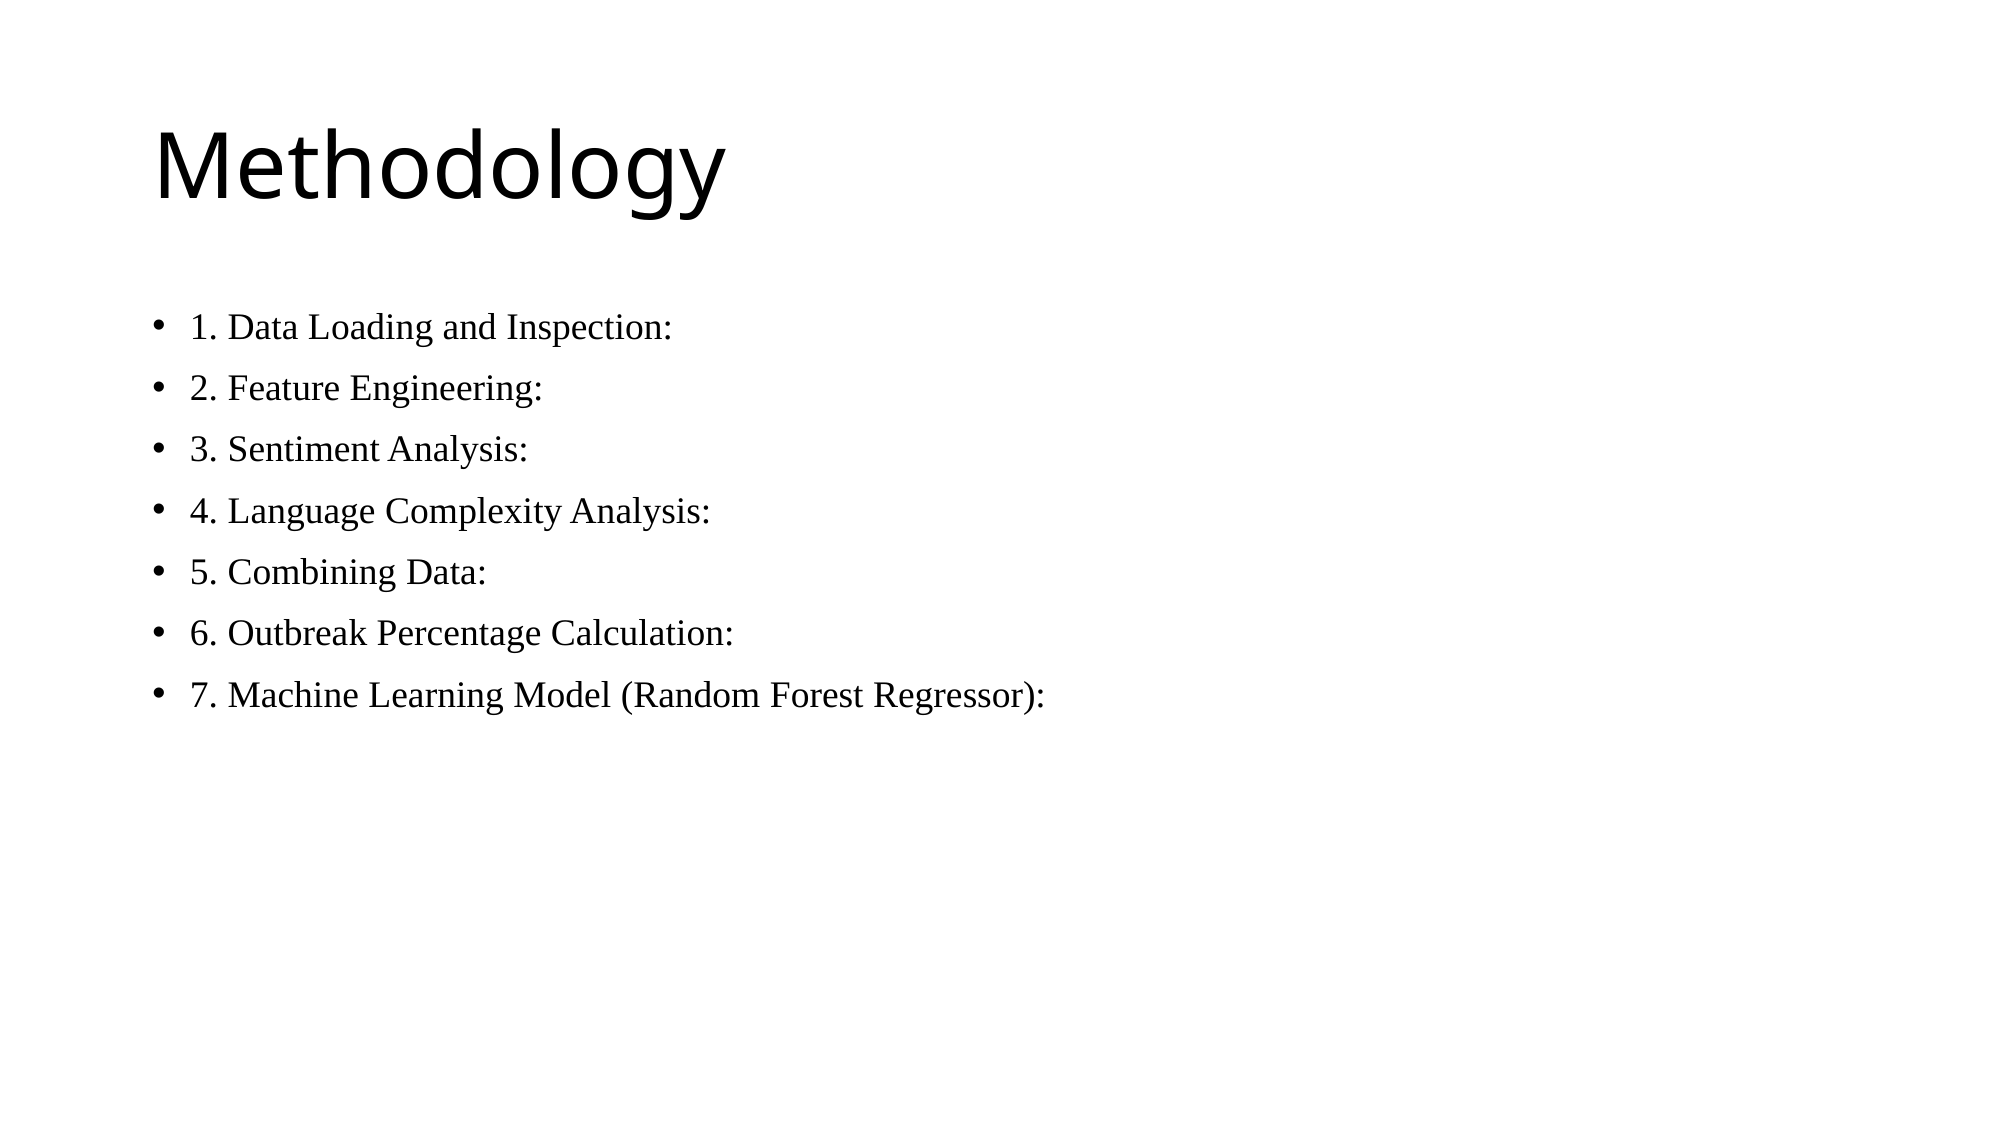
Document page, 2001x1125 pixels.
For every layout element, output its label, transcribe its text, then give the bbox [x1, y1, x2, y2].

title Methodology [137, 59, 1863, 278]
list 1. Data Loading and Inspection: 2. Feature Engineering: 3. Sentiment Analysis: 4. Language Complexity Analysis: 5. Combining Data: 6. Outbreak Percentage Calculation: 7. Machine Learning Model (Random Forest Regressor): [137, 299, 1863, 1014]
